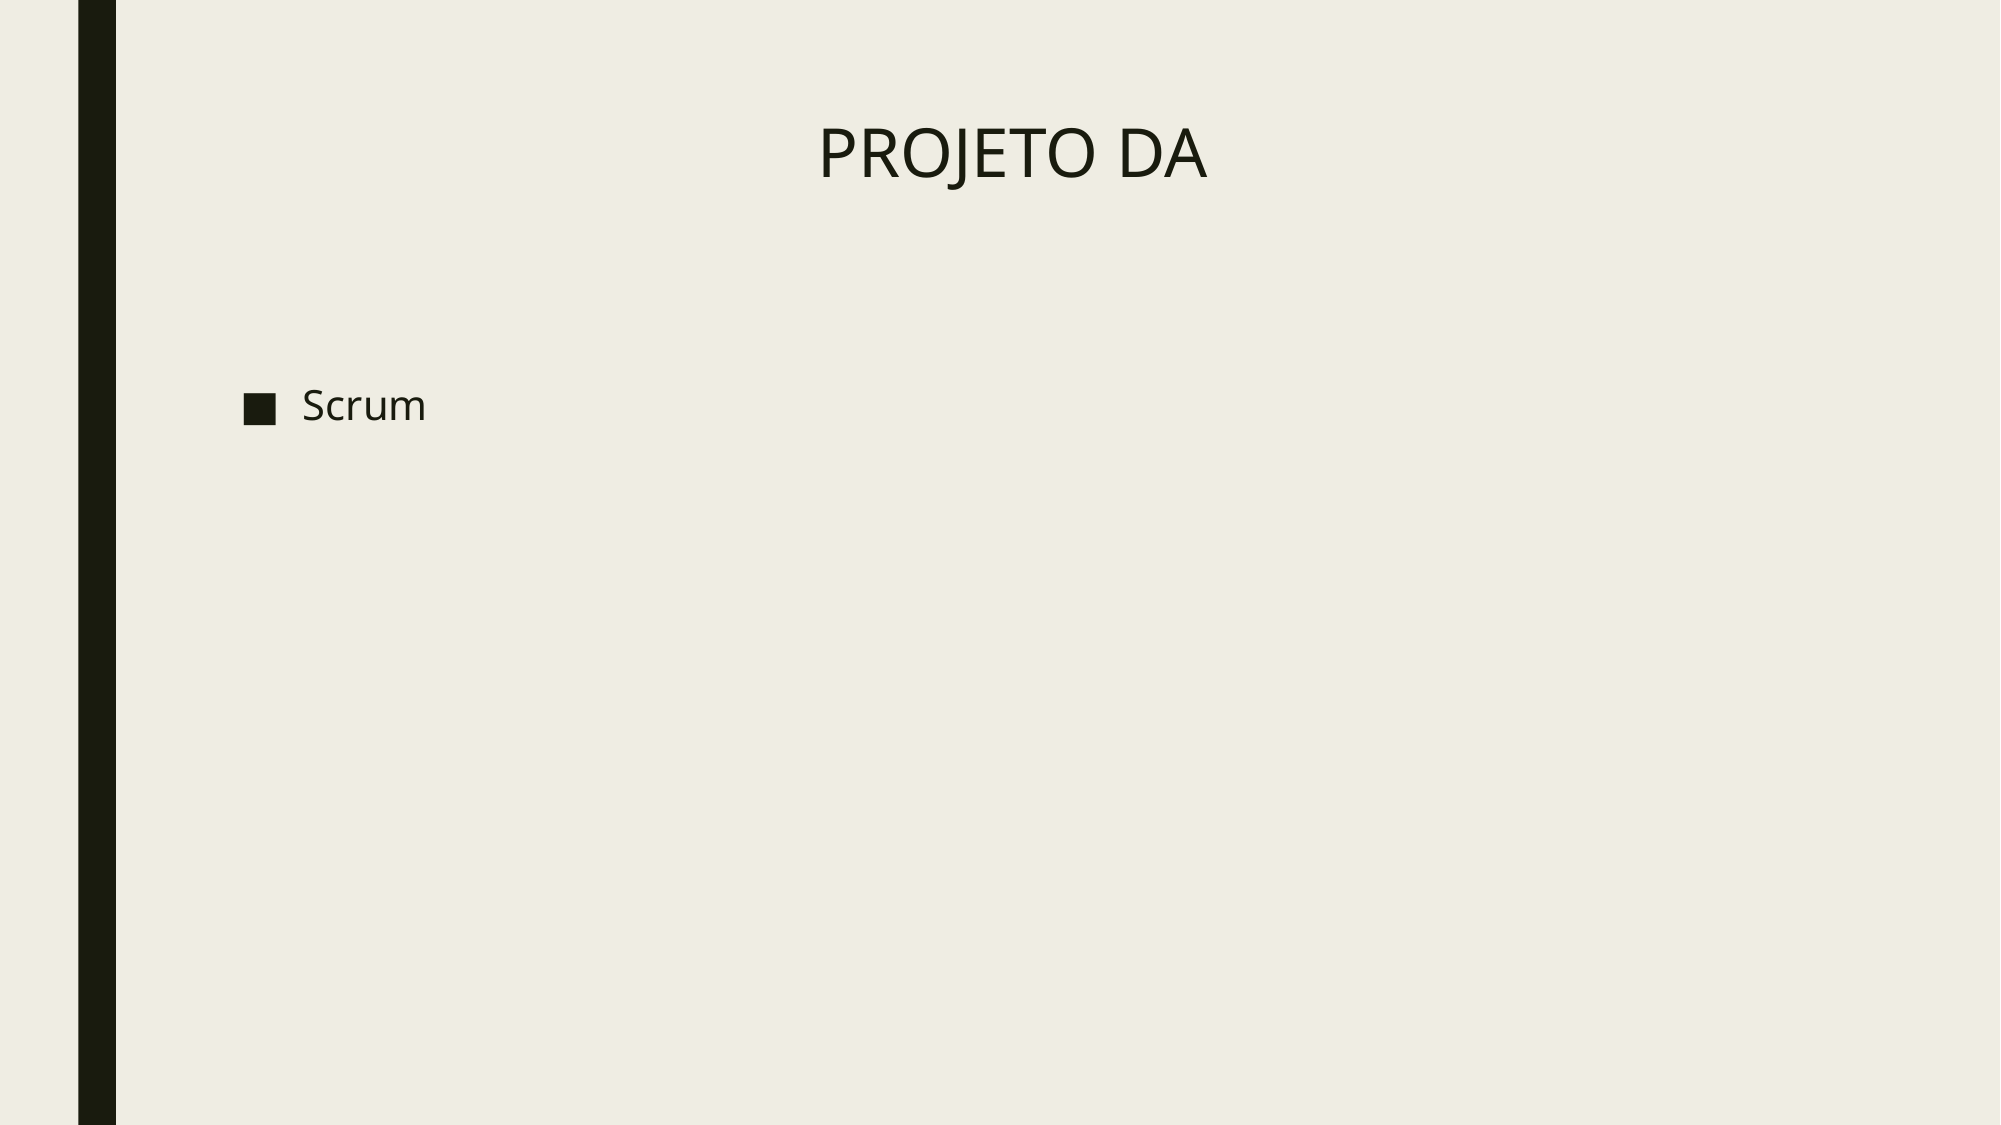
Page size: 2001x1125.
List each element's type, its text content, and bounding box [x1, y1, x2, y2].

title PROJETO DA [225, 112, 1800, 357]
list Scrum [225, 375, 1800, 963]
